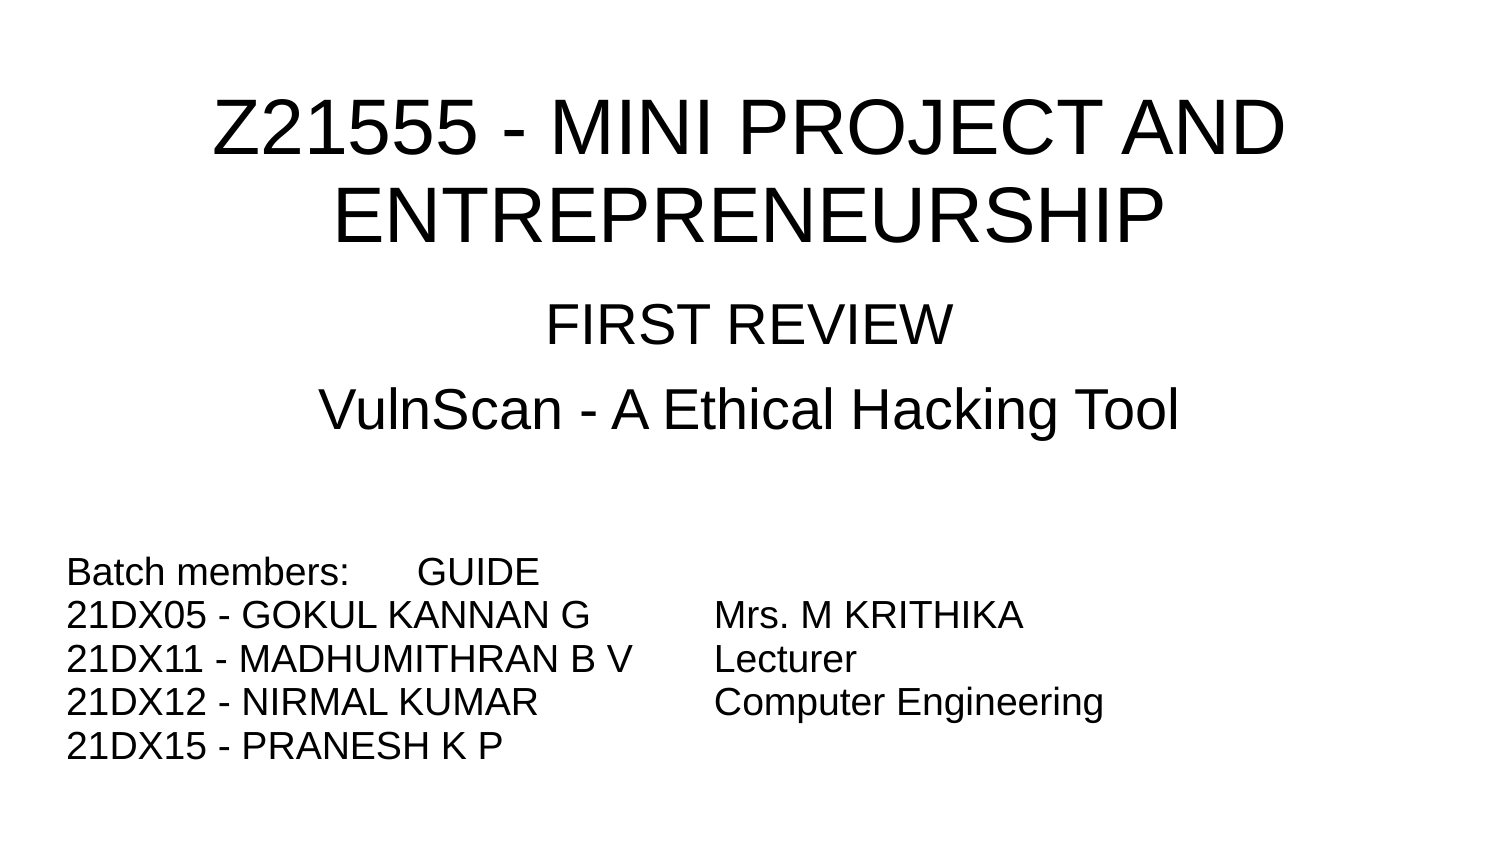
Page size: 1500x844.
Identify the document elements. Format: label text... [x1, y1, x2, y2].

subtitle FIRST REVIEW VulnScan - A Ethical Hacking Tool Batch members: GUIDE 21DX05 - GOKUL KANNAN G Mrs. M KRITHIKA 21DX11 - MADHUMITHRAN B V Lecturer 21DX12 - NIRMAL KUMAR Computer Engineering 21DX15 - PRANESH K P [51, 277, 1449, 796]
title Z21555 - MINI PROJECT AND ENTREPRENEURSHIP [51, 0, 1449, 274]
